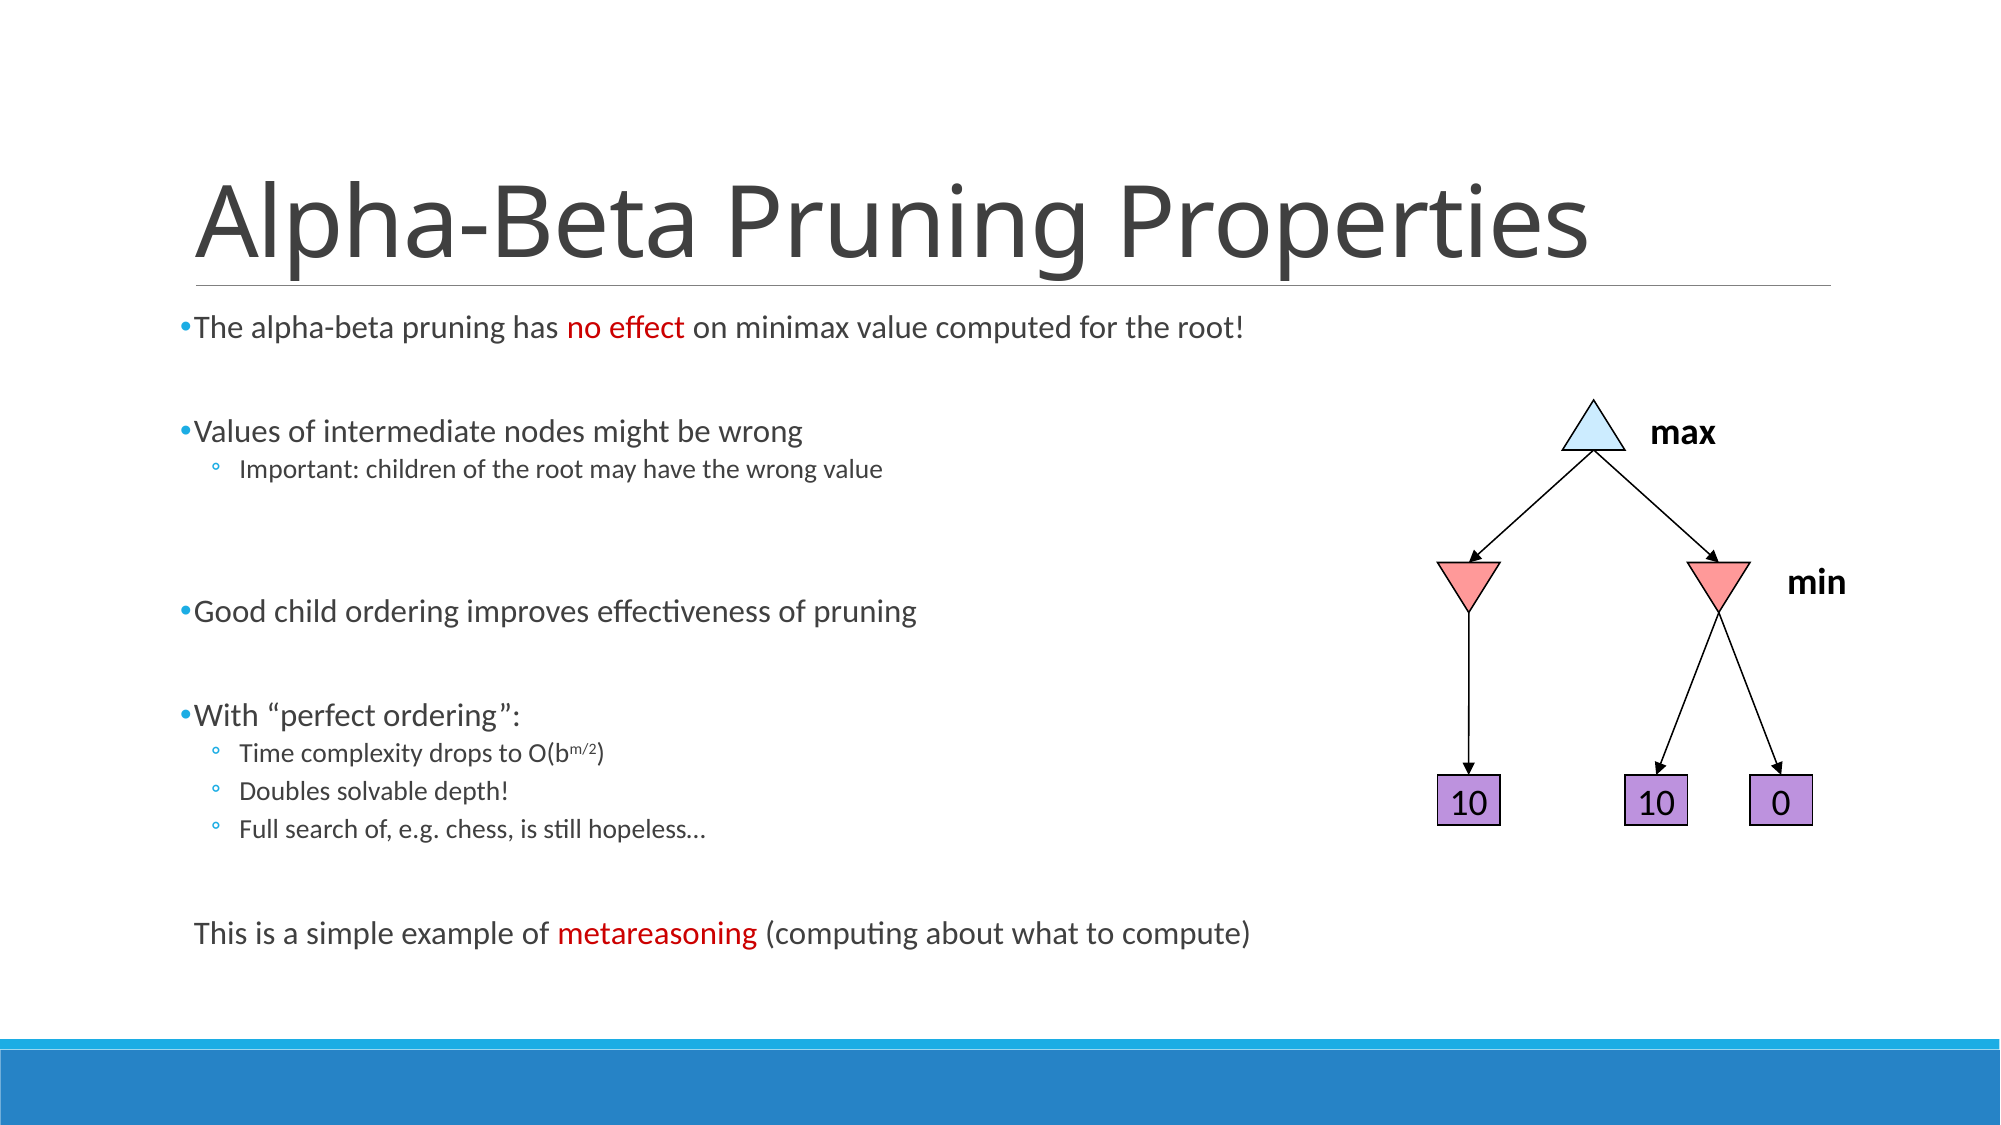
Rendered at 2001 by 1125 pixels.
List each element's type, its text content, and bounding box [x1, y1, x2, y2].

text_box [1692, 562, 1750, 609]
list The alpha-beta pruning has no effect on minimax value computed for the root! Values of intermediate nodes might be wrong Important: children of the root may have the wrong value Good child ordering improves effectiveness of pruning With “perfect ordering”: Time complexity drops to O(bm/2) Doubles solvable depth! Full search of, e.g. chess, is still hopeless… This is a simple example of metareasoning (computing about what to compute) [180, 302, 1830, 963]
text_box 0 [1749, 774, 1813, 825]
text_box [1437, 562, 1496, 612]
text_box [1564, 399, 1623, 446]
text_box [1593, 449, 1720, 563]
text_box min [1762, 550, 1872, 610]
text_box 10 [1437, 774, 1500, 825]
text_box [1468, 449, 1592, 563]
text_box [1718, 611, 1782, 776]
title Alpha-Beta Pruning Properties [180, 47, 1830, 285]
text_box max [1628, 400, 1738, 460]
text_box 10 [1624, 774, 1688, 825]
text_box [1655, 611, 1718, 776]
